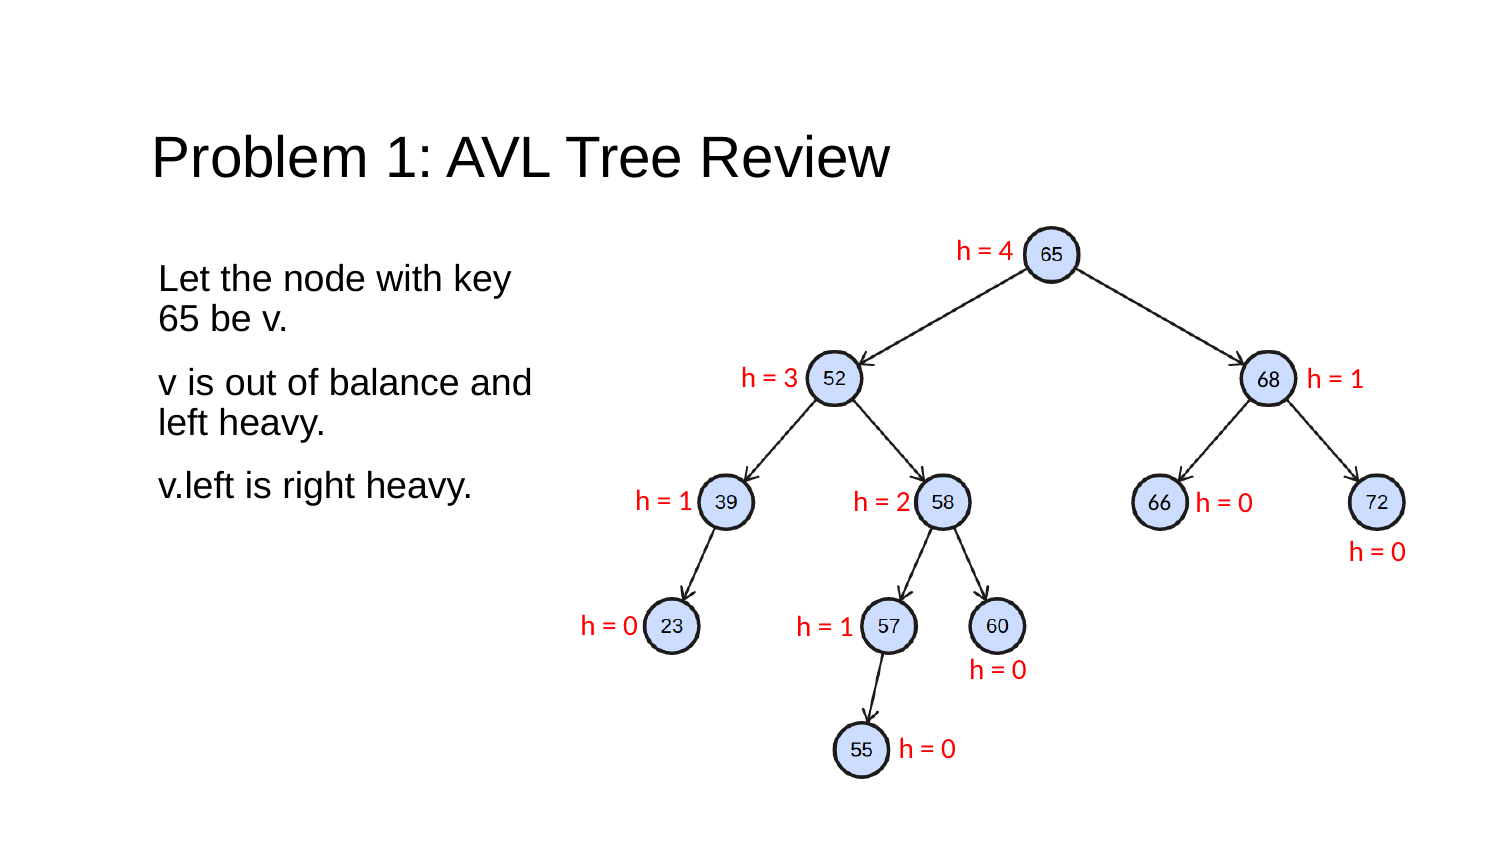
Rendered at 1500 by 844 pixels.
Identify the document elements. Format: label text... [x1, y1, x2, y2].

text_box h = 0 [569, 600, 618, 647]
title Problem 1: AVL Tree Review [140, 75, 1356, 242]
picture [623, 198, 1429, 805]
list Let the node with key 65 be v. v is out of balance and left heavy. v.left is right heavy. [140, 253, 571, 750]
